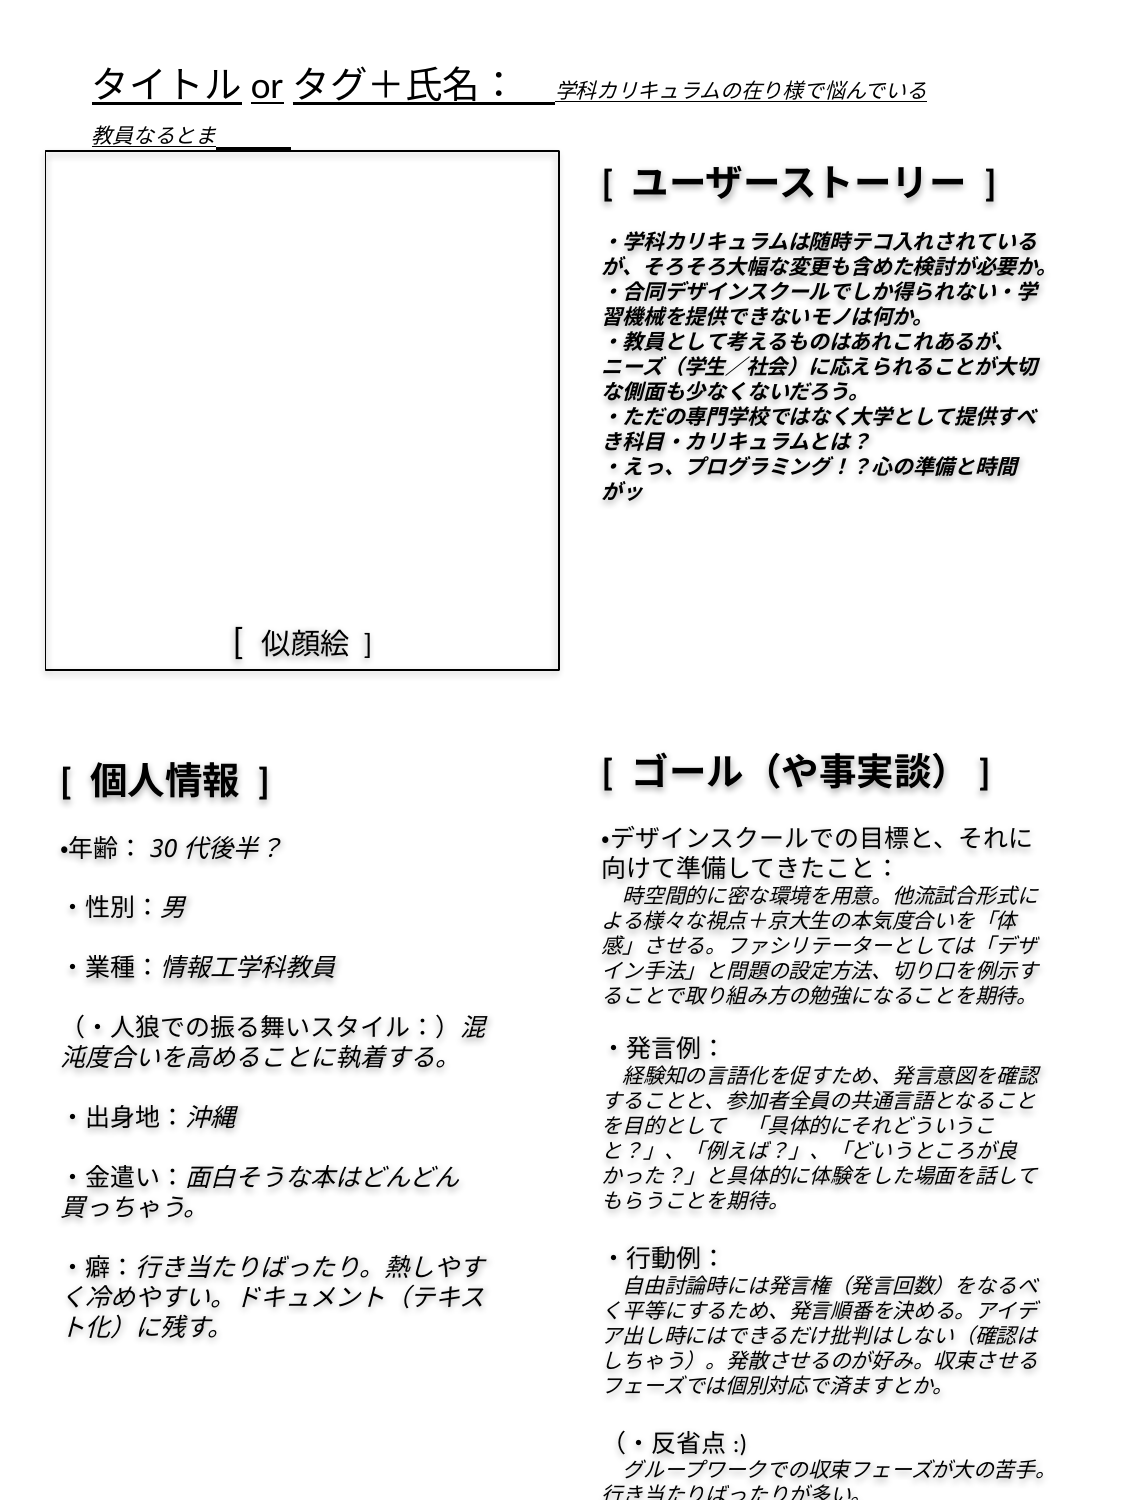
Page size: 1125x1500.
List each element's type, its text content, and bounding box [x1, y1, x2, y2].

text_box タイトルorタグ＋氏名： 学科カリキュラムの在り様で悩んでいる教員なるとま [77, 54, 962, 159]
text_box [ 似顔絵 ] [45, 150, 560, 671]
text_box [ 個人情報 ] ・年齢：30代後半？ ・性別：男 ・業種：情報工学科教員 （・人狼での振る舞いスタイル：）混沌度合いを高めることに執着する。 ・出身地：沖縄 ・金遣い：面白そうな本はどんどん買っちゃう。 ・癖：行き当たりばったり。熱しやすく冷めやすい。ドキュメント（テキスト化）に残す。 [45, 749, 517, 1232]
text_box [ ゴール（や事実談）] ・デザインスクールでの目標と、それに向けて準備してきたこと： 時空間的に密な環境を用意。他流試合形式による様々な視点＋京大生の本気度合いを「体感」させる。ファシリテーターとしては「デザイン手法」と問題の設定方法、切り口を例示することで取り組み方の勉強になることを期待。 ・発言例： 経験知の言語化を促すため、発言意図を確認することと、参加者全員の共通言語となることを目的として 「具体的にそれどういうこと？」、「例えば？」、「どいうところが良かった？」と具体的に体験をした場面を話してもらうことを期待。 ・行動例： 自由討論時には発言権（発言回数）をなるべく平等にするため、発言順番を決める。アイデア出し時にはできるだけ批判はしない（確認はしちゃう）。発散させるのが好み。収束させるフェーズでは個別対応で済ますとか。 （・反省点:) グループワークでの収束フェーズが大の苦手。行き当たりばったりが多い。 [586, 740, 1059, 1444]
text_box [ ユーザーストーリー ] ・学科カリキュラムは随時テコ入れされているが、そろそろ大幅な変更も含めた検討が必要か。 ・合同デザインスクールでしか得られない・学習機械を提供できないモノは何か。 ・教員として考えるものはあれこれあるが、ニーズ（学生／社会）に応えられることが大切な側面も少なくないだろう。 ・ただの専門学校ではなく大学として提供すべき科目・カリキュラムとは？ ・えっ、プログラミング！？心の準備と時間がッ [586, 150, 1059, 574]
